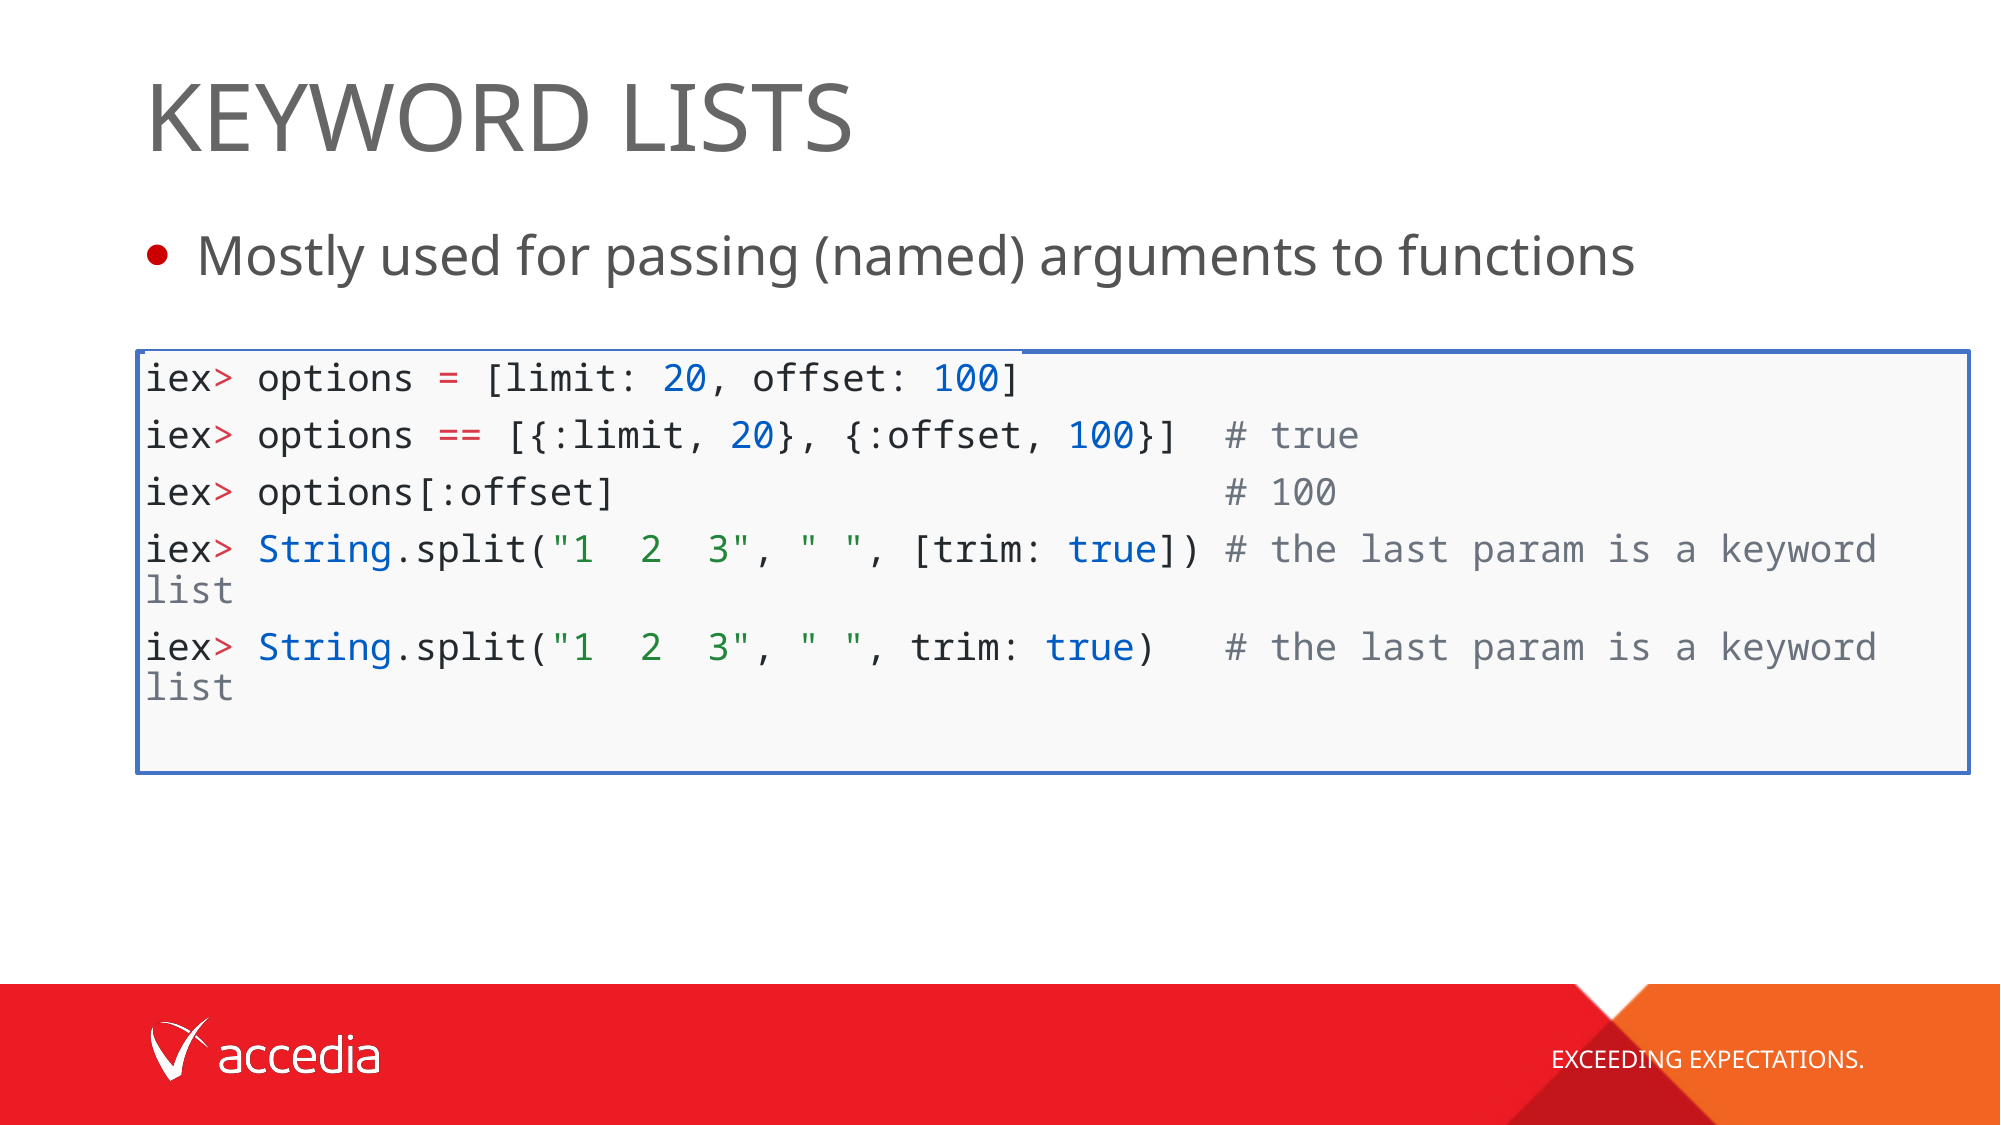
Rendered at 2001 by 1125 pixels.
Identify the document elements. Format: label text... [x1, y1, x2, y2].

list Mostly used for passing (named) arguments to functions [136, 220, 1863, 936]
picture [0, 984, 2000, 1125]
title Keyword Lists [136, 46, 1863, 195]
text_box iex> options = [limit: 20, offset: 100] iex> options == [{:limit, 20}, {:offset, 100}] # true iex> options[:offset] # 100 iex> String.split("1 2 3", " ", [trim: true]) # the last param is a keyword list iex> String.split("1 2 3", " ", trim: true) # the last param is a keyword list [137, 351, 1970, 774]
